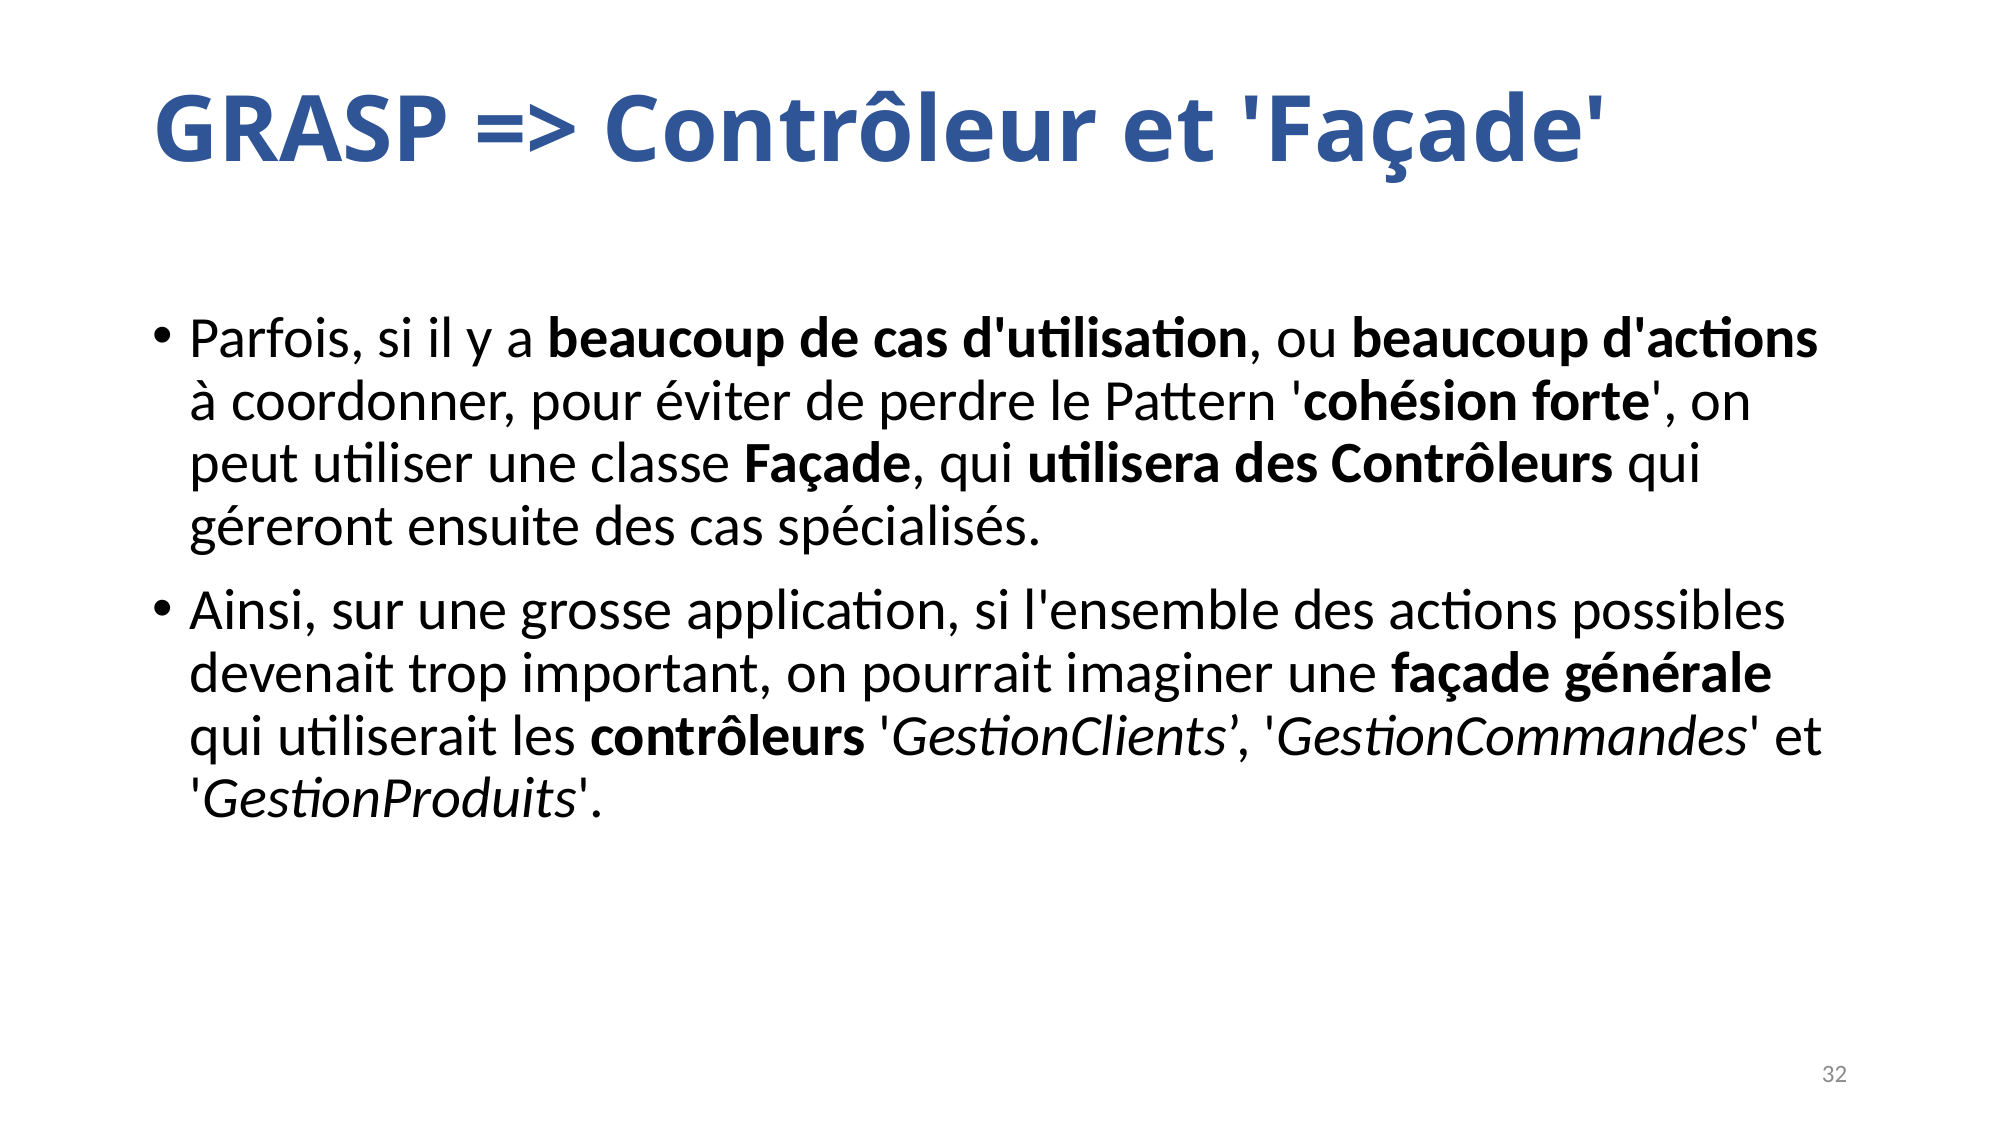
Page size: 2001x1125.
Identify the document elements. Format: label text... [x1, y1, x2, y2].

list Parfois, si il y a beaucoup de cas d'utilisation, ou beaucoup d'actions à coordonner, pour éviter de perdre le Pattern 'cohésion forte', on peut utiliser une classe Façade, qui utilisera des Contrôleurs qui géreront ensuite des cas spécialisés. Ainsi, sur une grosse application, si l'ensemble des actions possibles devenait trop important, on pourrait imaginer une façade générale qui utiliserait les contrôleurs 'GestionClients’, 'GestionCommandes' et 'GestionProduits'. [137, 299, 1863, 1014]
slide_number 32 [1412, 1042, 1863, 1103]
title GRASP => Contrôleur et 'Façade' [137, 23, 1863, 241]
